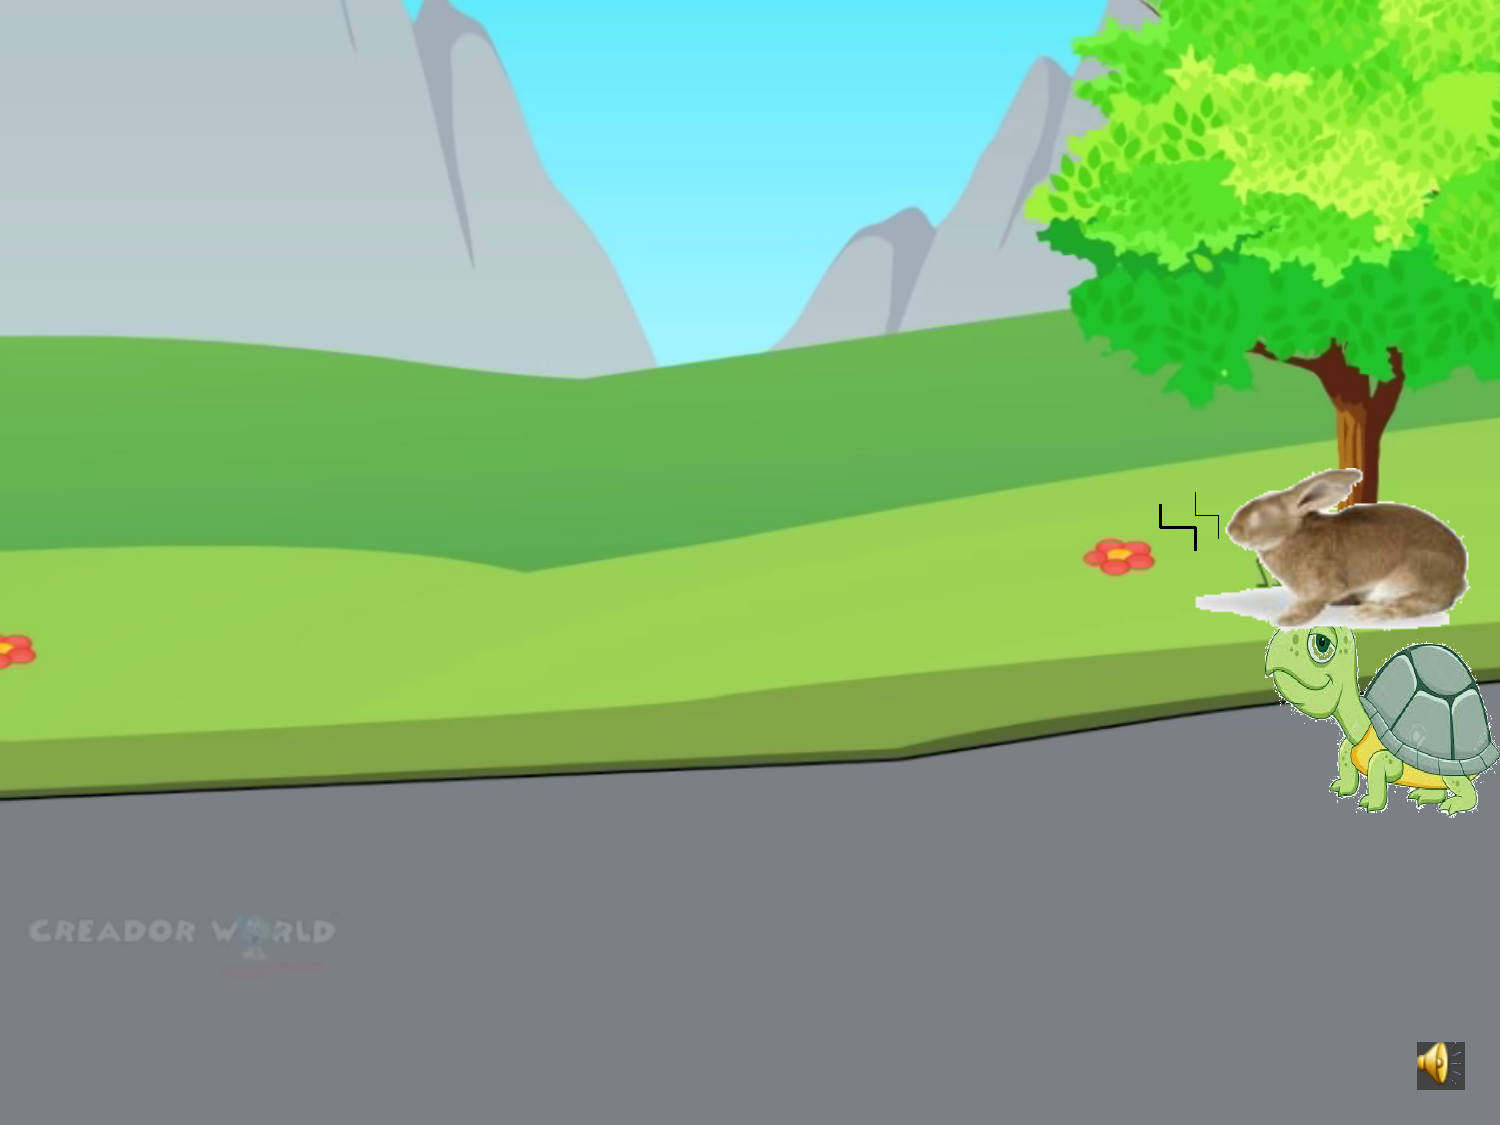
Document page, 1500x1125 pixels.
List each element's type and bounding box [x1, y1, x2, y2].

text_box [1183, 503, 1231, 528]
picture [0, 0, 1500, 1125]
text_box [1153, 509, 1202, 546]
